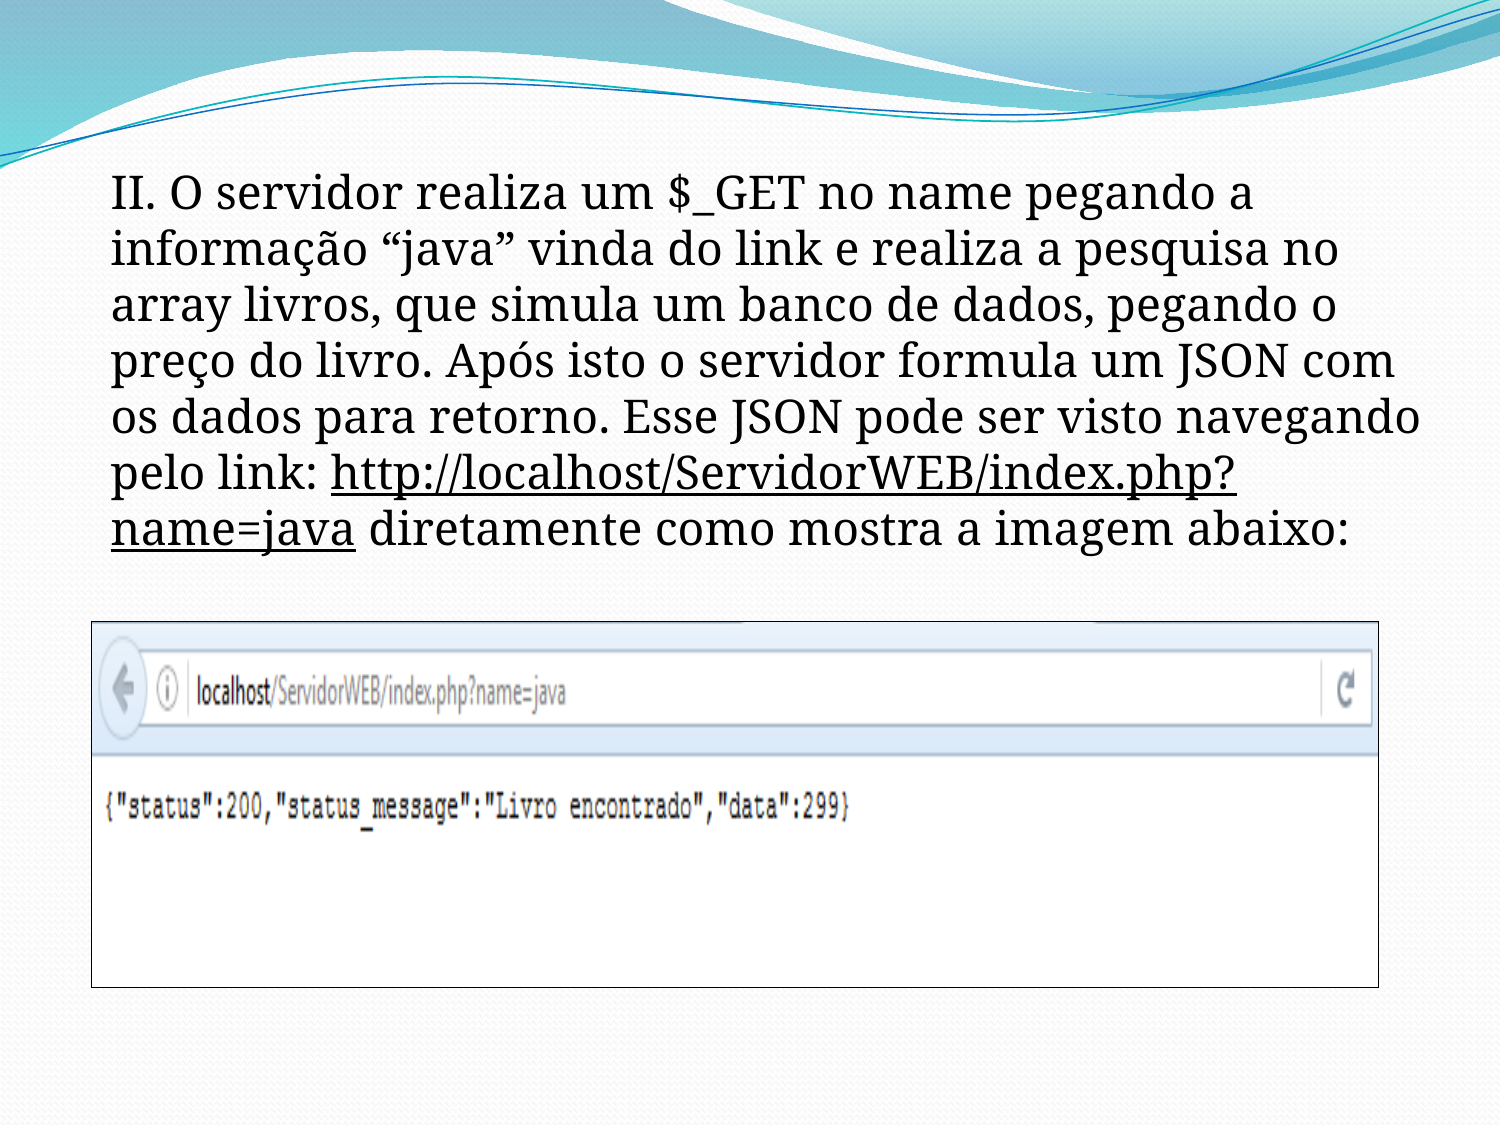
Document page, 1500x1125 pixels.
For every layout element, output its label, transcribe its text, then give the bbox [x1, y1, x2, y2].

picture [91, 621, 1379, 988]
list II. O servidor realiza um $_GET no name pegando a informação “java” vinda do link e realiza a pesquisa no array livros, que simula um banco de dados, pegando o preço do livro. Após isto o servidor formula um JSON com os dados para retorno. Esse JSON pode ser visto navegando pelo link: http://localhost/ServidorWEB/index.php?name=java diretamente como mostra a imagem abaixo: [95, 90, 1446, 575]
